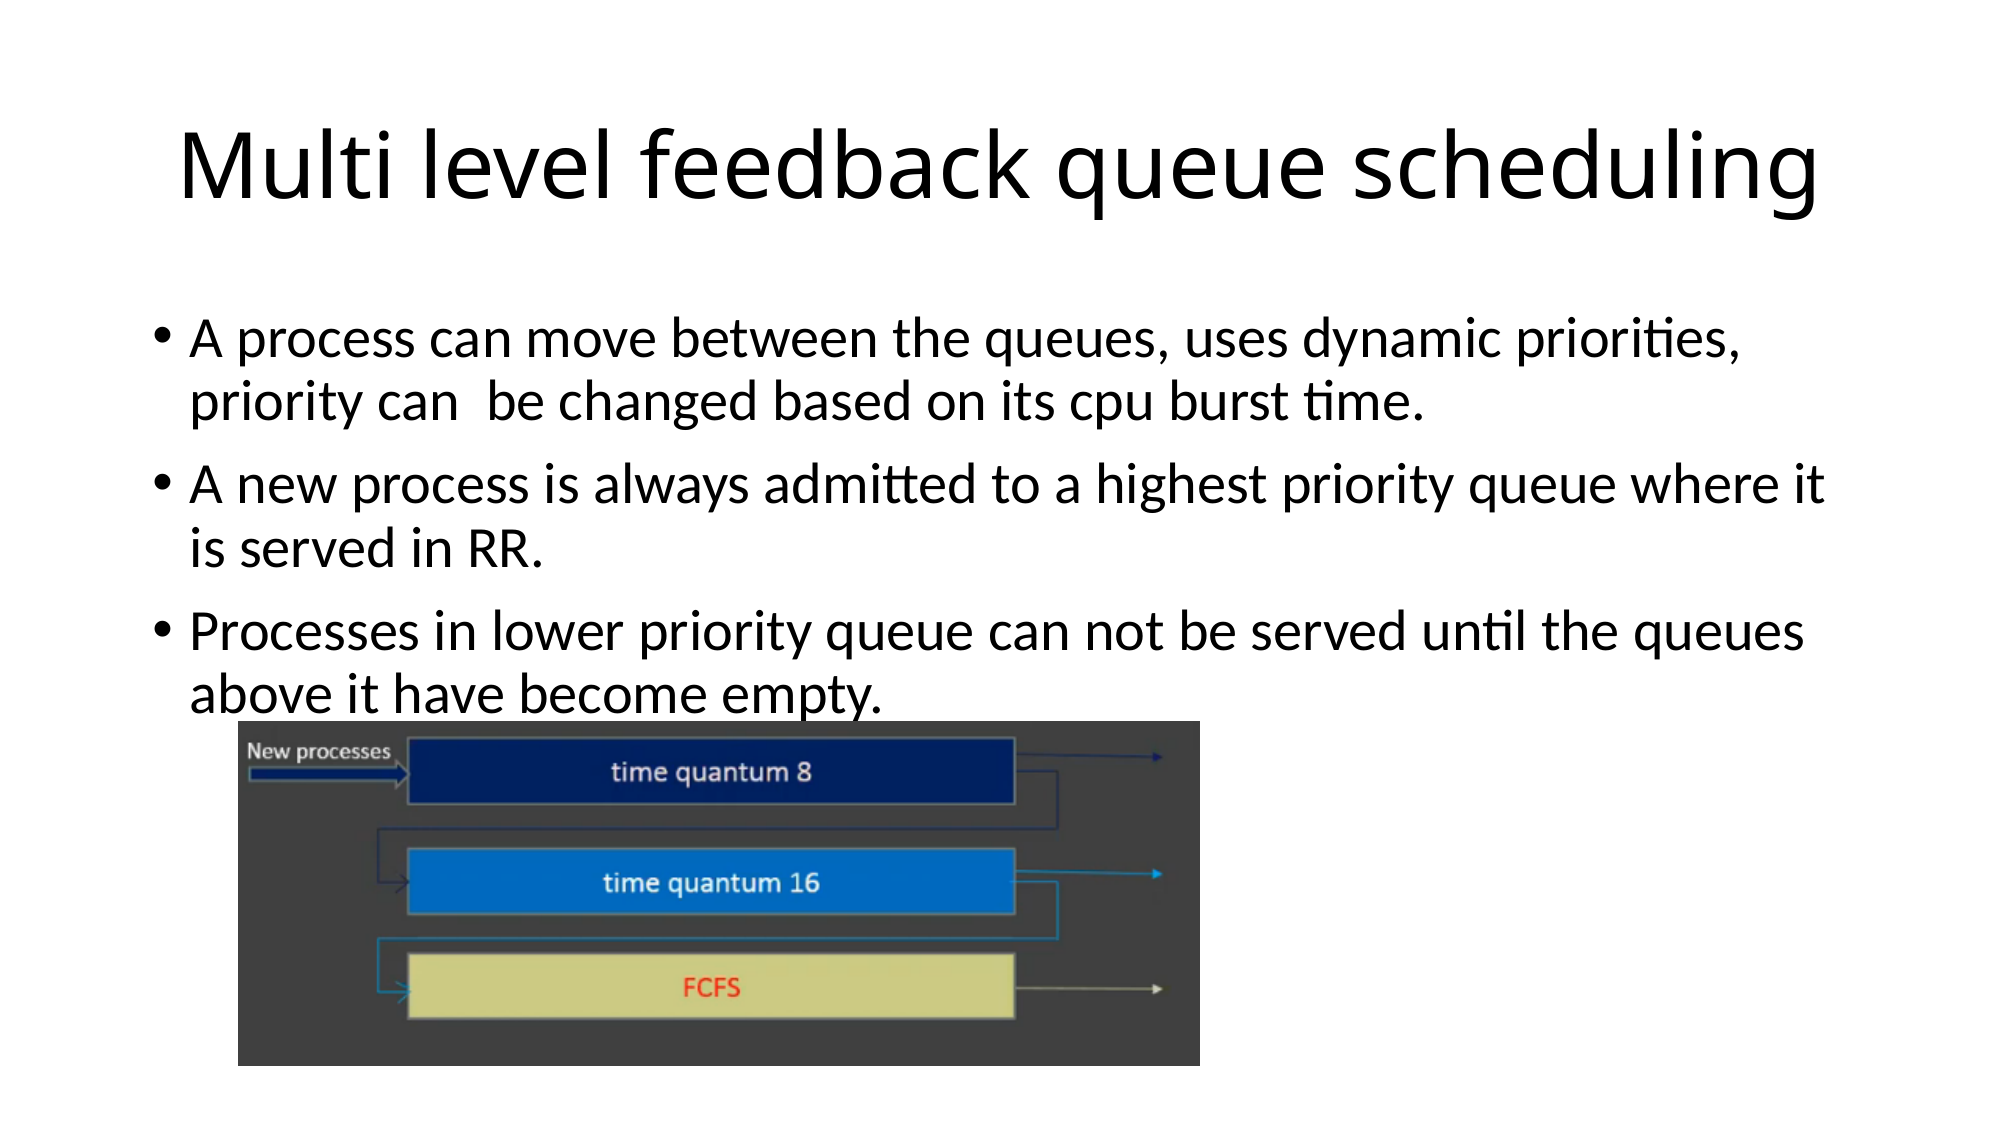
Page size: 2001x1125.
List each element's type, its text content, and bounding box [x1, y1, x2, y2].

list A process can move between the queues, uses dynamic priorities, priority can be changed based on its cpu burst time. A new process is always admitted to a highest priority queue where it is served in RR. Processes in lower priority queue can not be served until the queues above it have become empty. [137, 299, 1863, 1014]
picture [238, 721, 1200, 1066]
title Multi level feedback queue scheduling [137, 59, 1863, 278]
